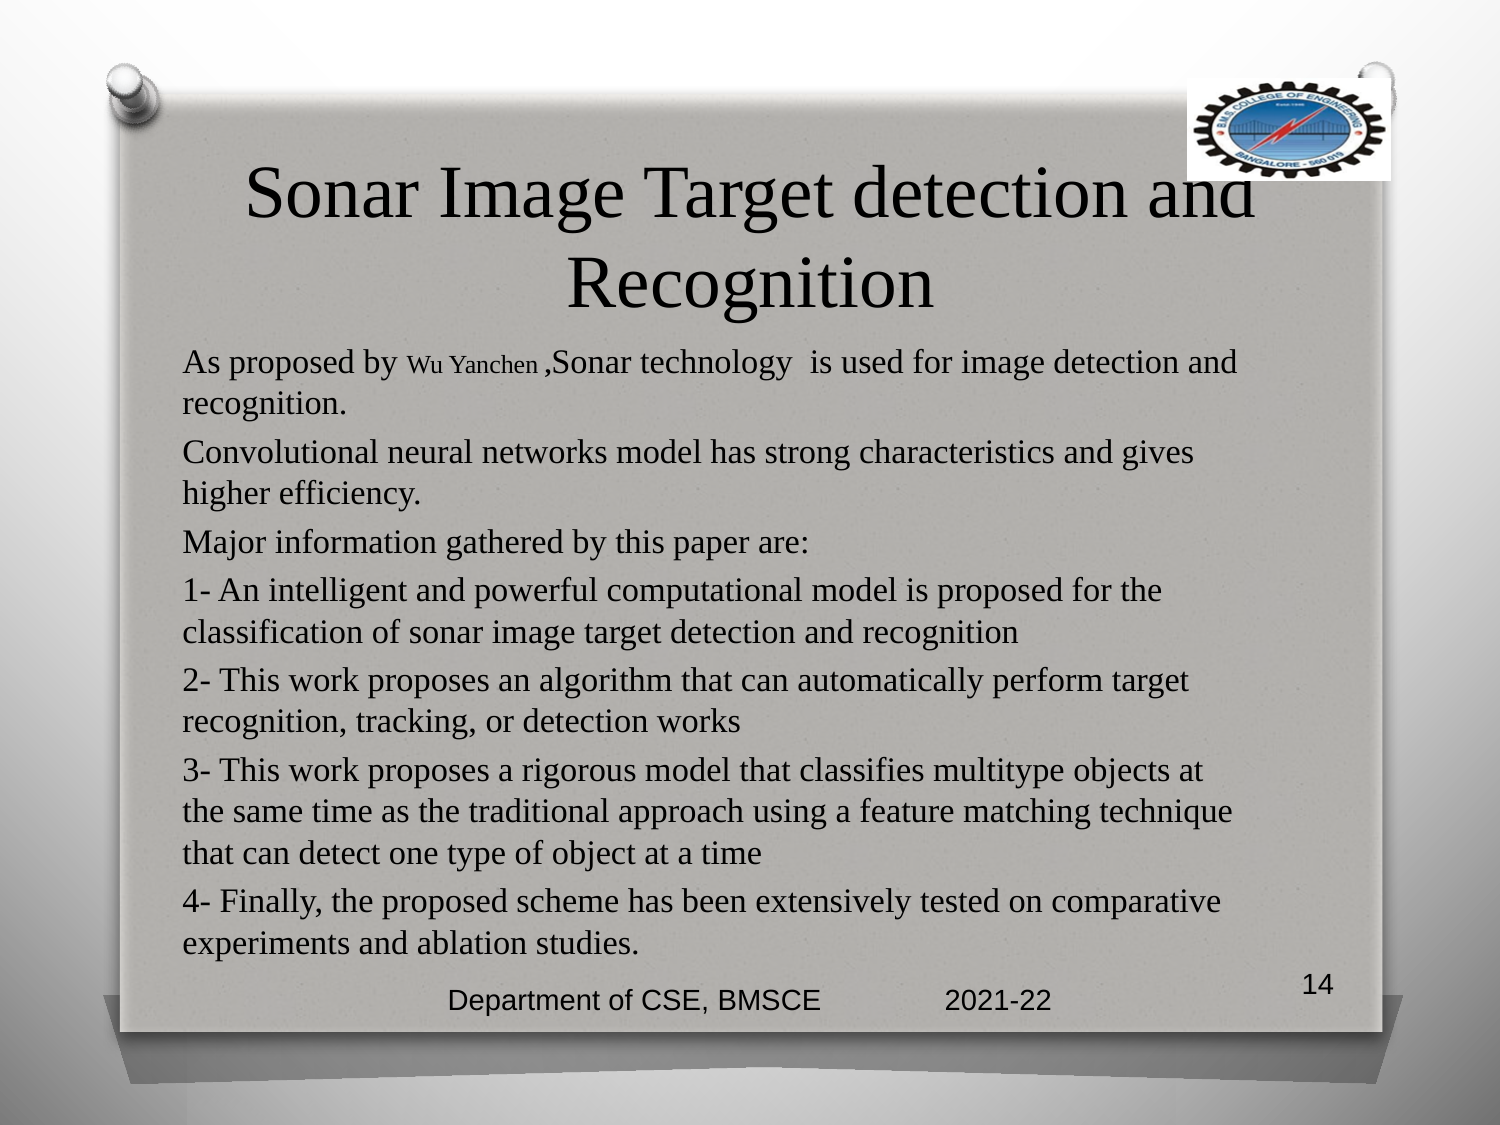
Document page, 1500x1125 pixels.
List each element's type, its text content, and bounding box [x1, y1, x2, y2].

slide_number ‹#› [1258, 952, 1350, 1013]
picture [1186, 35, 1439, 181]
footer Department of CSE, BMSCE 2021-22 [150, 968, 1306, 1029]
picture [75, 29, 198, 153]
list As proposed by Wu Yanchen ,Sonar technology is used for image detection and recognition. Convolutional neural networks model has strong characteristics and gives higher efficiency. Major information gathered by this paper are: 1- An intelligent and powerful computational model is proposed for the classification of sonar image target detection and recognition 2- This work proposes an algorithm that can automatically perform target recognition, tracking, or detection works 3- This work proposes a rigorous model that classifies multitype objects at the same time as the traditional approach using a feature matching technique that can detect one type of object at a time 4- Finally, the proposed scheme has been extensively tested on comparative experiments and ablation studies. [167, 331, 1257, 939]
title Sonar Image Target detection and Recognition [179, 134, 1323, 332]
